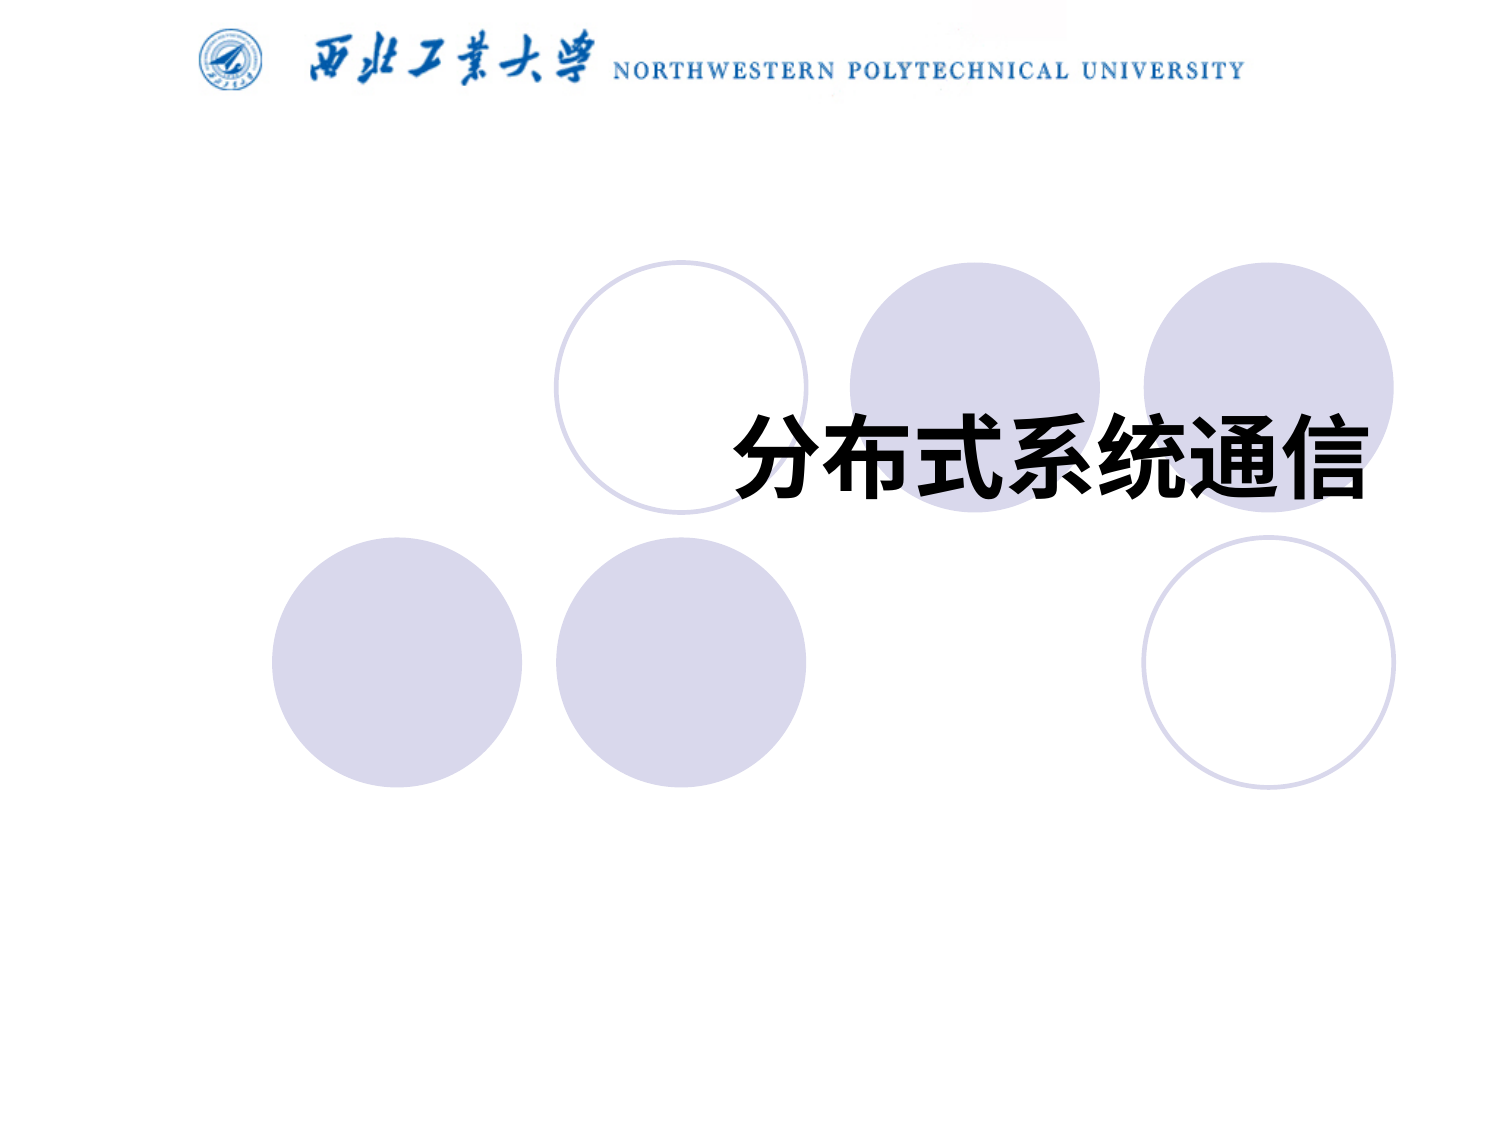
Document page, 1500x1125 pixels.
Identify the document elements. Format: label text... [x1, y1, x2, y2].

picture [0, 0, 1500, 104]
title 分布式系统通信 [112, 200, 1388, 518]
